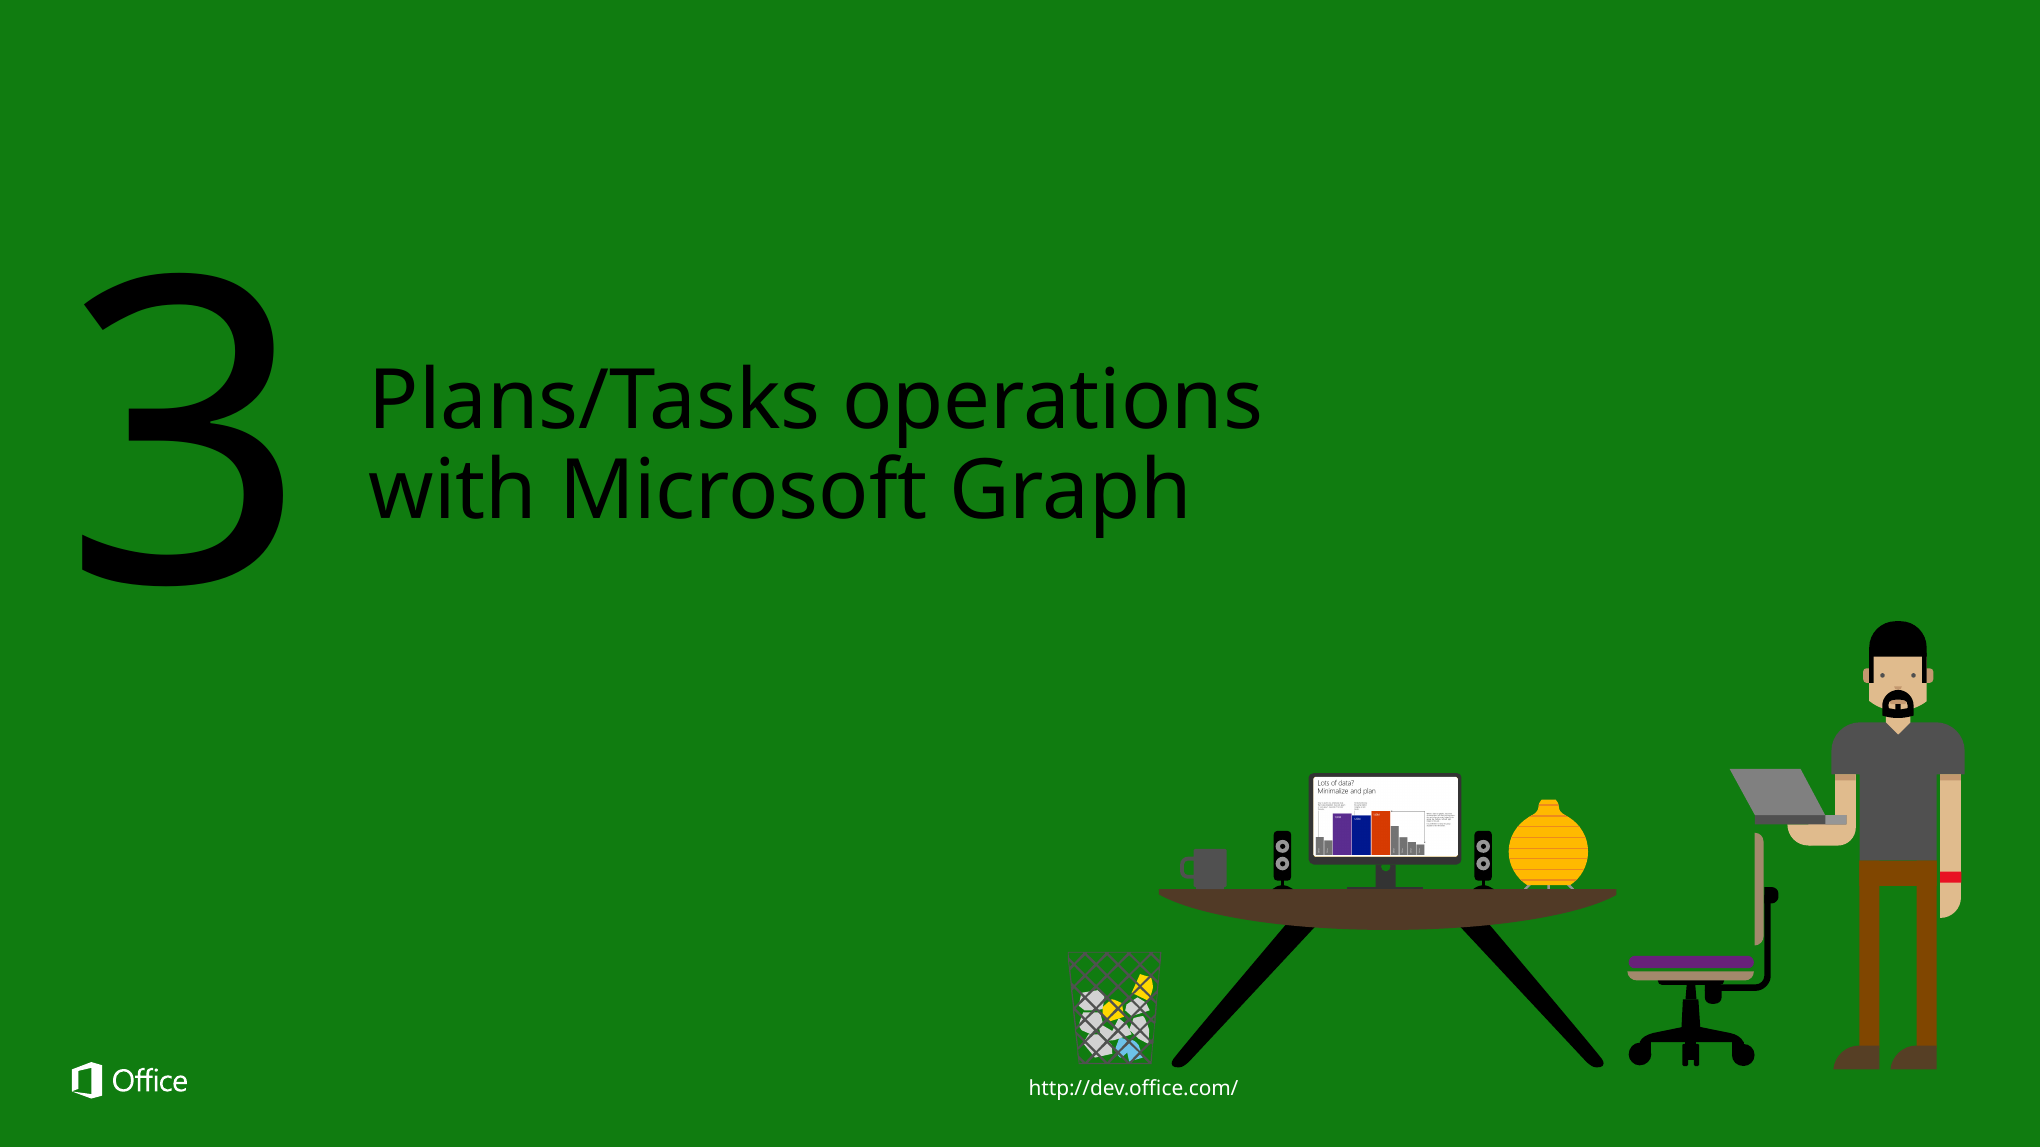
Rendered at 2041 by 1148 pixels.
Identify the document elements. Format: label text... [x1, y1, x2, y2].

picture [1313, 776, 1458, 857]
list 3 [39, 198, 346, 695]
list Plans/Tasks operations with Microsoft Graph [346, 340, 1320, 553]
